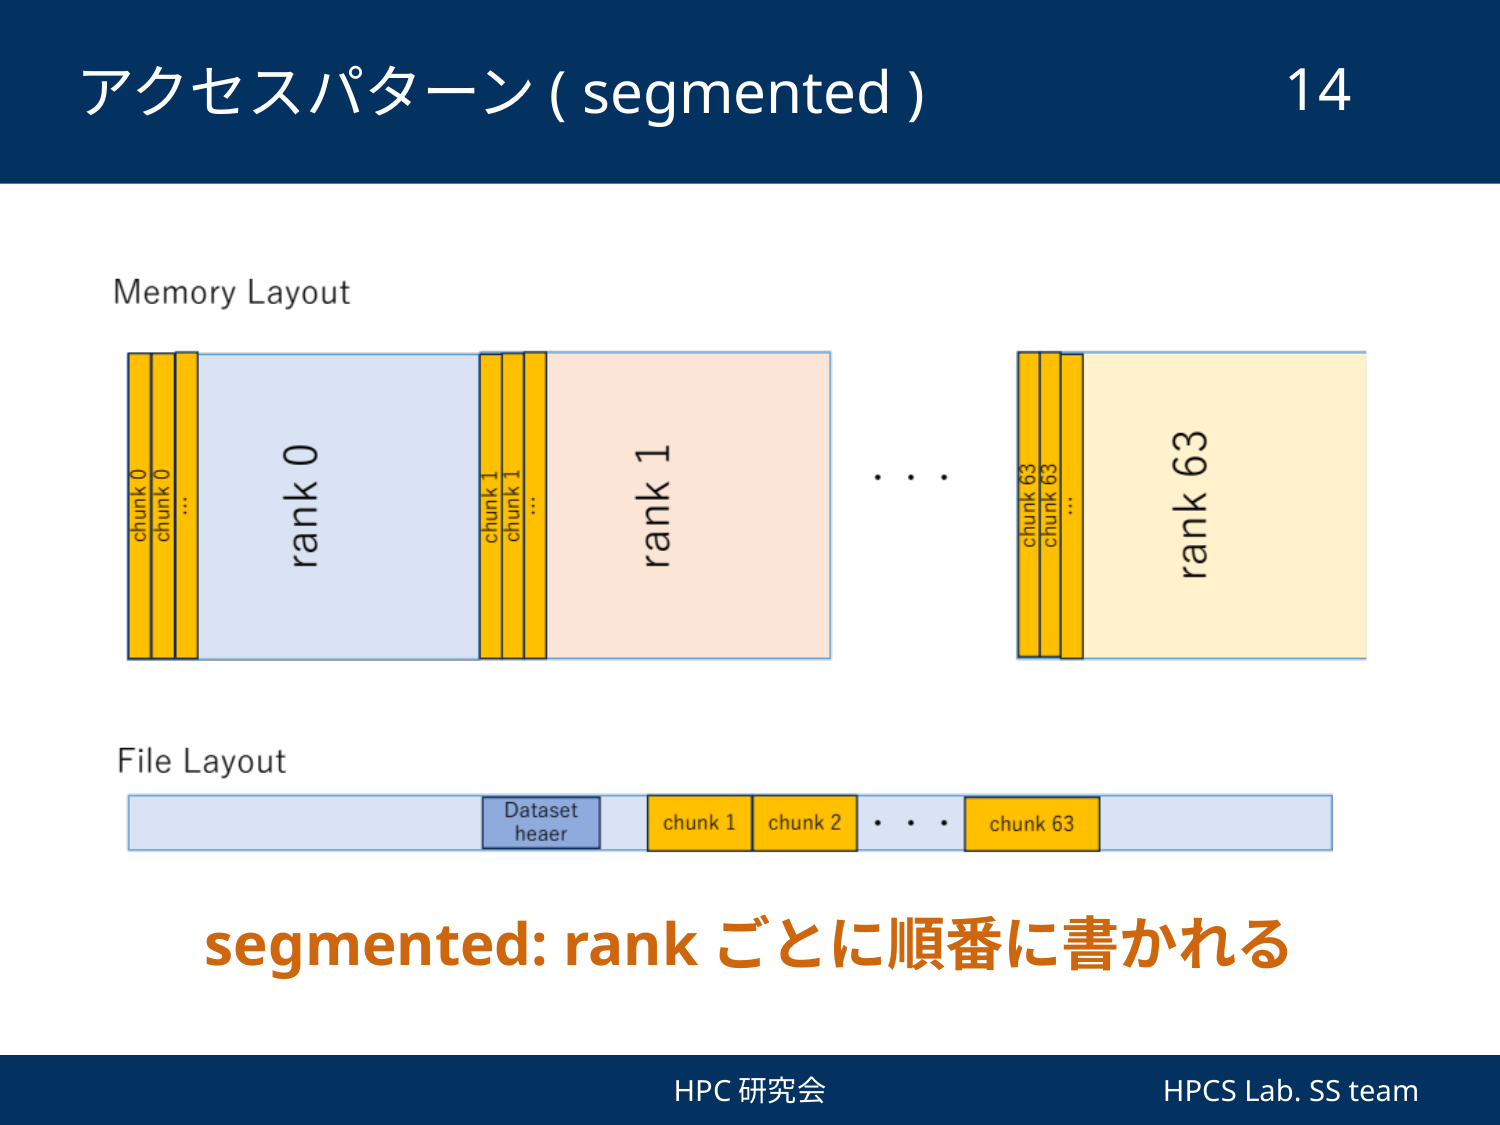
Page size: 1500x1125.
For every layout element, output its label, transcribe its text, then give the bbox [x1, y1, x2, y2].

title アクセスパターン( segmented ) [61, 26, 1184, 153]
list segmented: rankごとに順番に書かれる [61, 899, 1439, 995]
picture [91, 261, 1367, 864]
slide_number 13 [1210, 42, 1367, 142]
